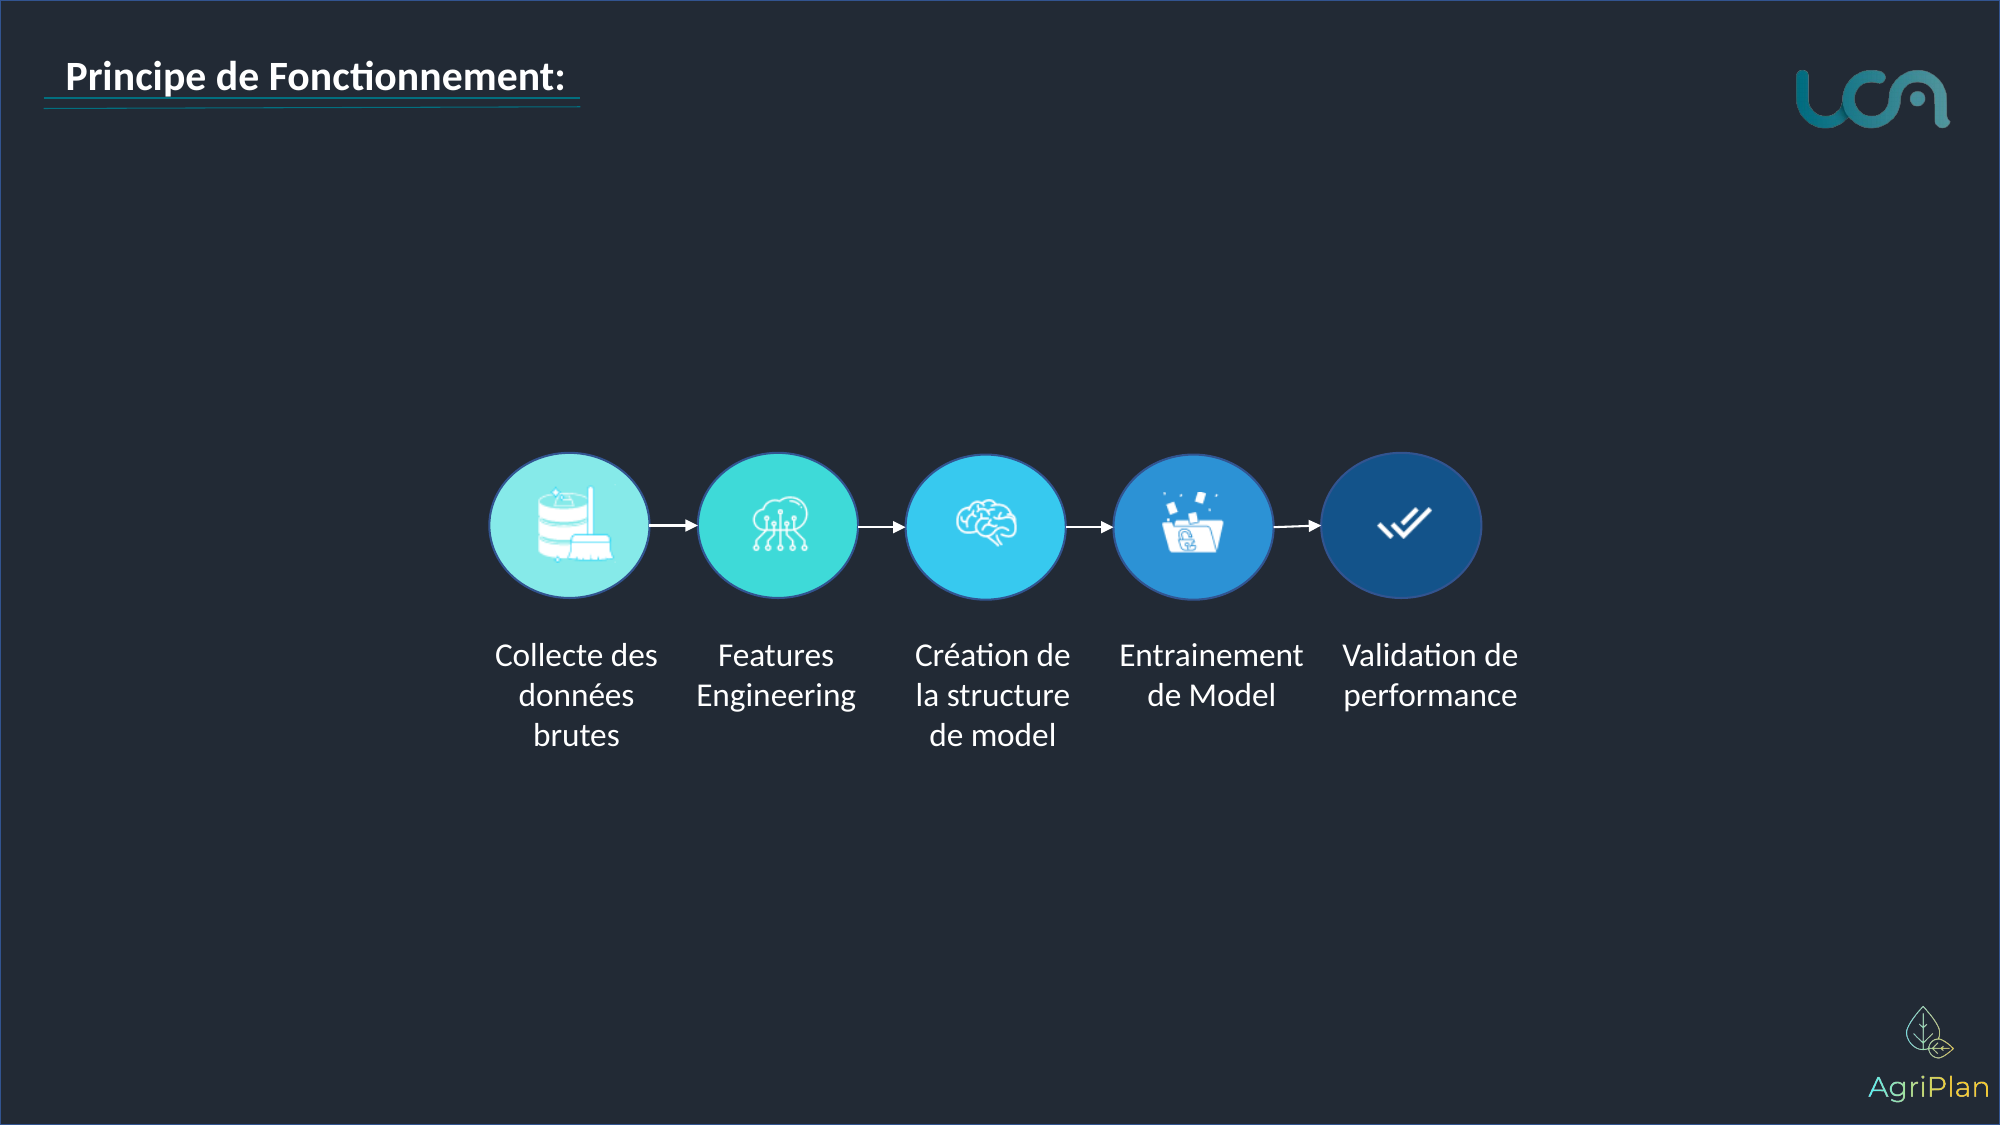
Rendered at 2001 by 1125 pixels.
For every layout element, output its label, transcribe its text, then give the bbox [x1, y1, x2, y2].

text_box [696, 451, 860, 600]
text_box Features Engineering [673, 626, 879, 721]
text_box Collecte des données brutes [473, 626, 680, 761]
text_box [904, 453, 1067, 601]
picture [1856, 989, 2000, 1113]
text_box Principe de Fonctionnement: [50, 41, 640, 106]
text_box [1320, 451, 1483, 600]
picture [745, 494, 811, 560]
picture [537, 484, 616, 563]
text_box Création de la structure de model [890, 626, 1096, 761]
picture [1782, 12, 1962, 192]
picture [1160, 492, 1227, 559]
text_box [1112, 453, 1275, 601]
picture [1370, 492, 1442, 553]
text_box Validation de performance [1321, 626, 1540, 721]
text_box Entrainement de Model [1102, 626, 1321, 721]
text_box [488, 451, 651, 600]
picture [954, 498, 1018, 553]
text_box [0, 0, 2000, 1125]
